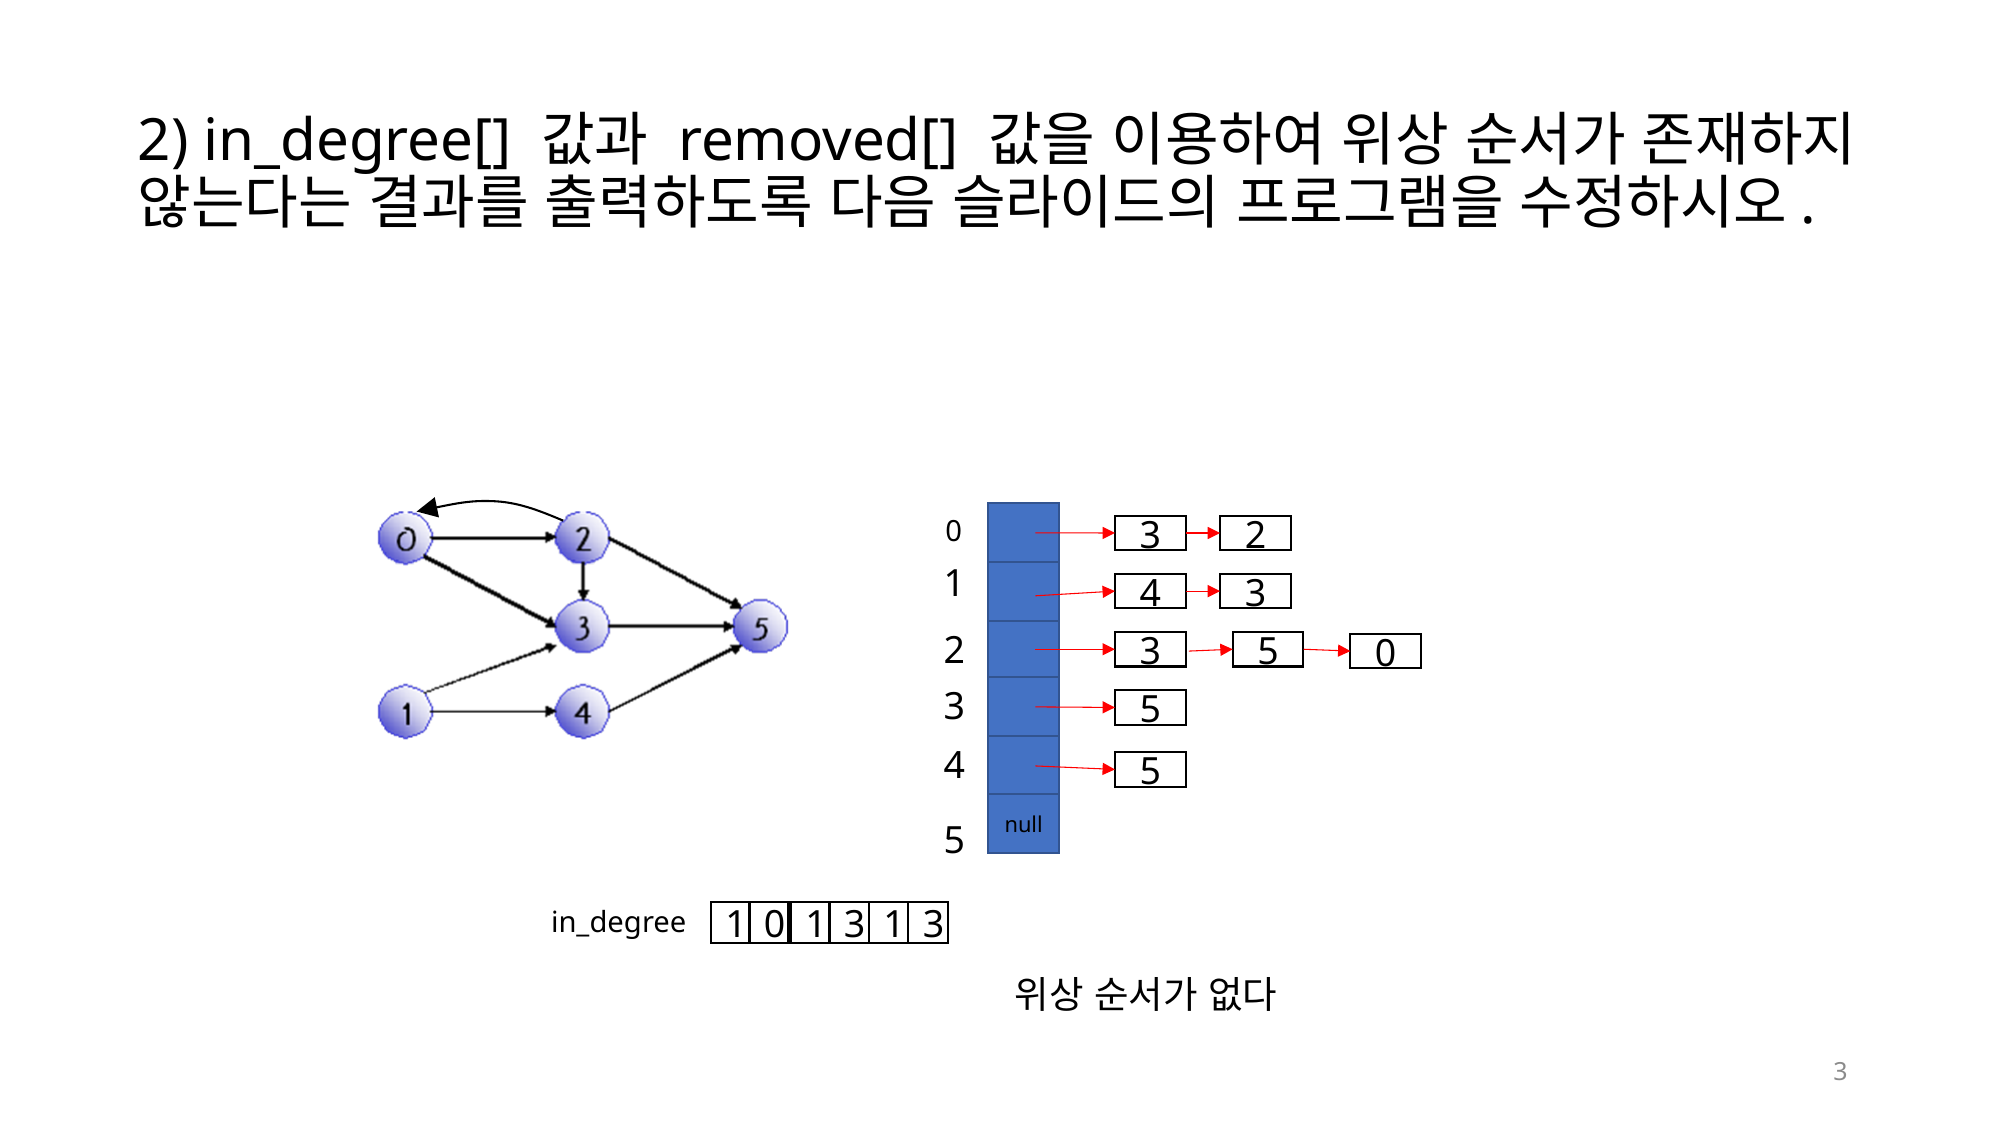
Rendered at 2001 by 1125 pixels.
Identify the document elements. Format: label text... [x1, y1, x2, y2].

slide_number 3 [1412, 1042, 1863, 1103]
text_box 3 [1114, 515, 1187, 551]
text_box 0 [1349, 633, 1422, 669]
text_box 1 [928, 551, 971, 612]
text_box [1035, 591, 1115, 596]
text_box null [987, 793, 1060, 854]
text_box 5 [1232, 631, 1304, 668]
text_box 1 [790, 901, 828, 944]
text_box 3 [928, 674, 971, 733]
text_box 5 [1114, 689, 1187, 726]
list 2) in_degree[] 값과 removed[] 값을 이용하여 위상 순서가 존재하지 않는다는 결과를 출력하도록 다음 슬라이드의 프로그램을 수정하시오. [122, 102, 1878, 930]
text_box 5 [1114, 751, 1187, 788]
picture [347, 488, 805, 750]
text_box 3 [1219, 573, 1292, 609]
text_box [987, 502, 1060, 561]
text_box 3 [1114, 631, 1187, 668]
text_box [1035, 765, 1115, 770]
text_box [987, 676, 1060, 735]
text_box 4 [928, 733, 971, 794]
text_box 0 [930, 504, 973, 555]
text_box [987, 561, 1060, 620]
text_box 3 [828, 901, 868, 944]
text_box 1 [868, 901, 907, 944]
text_box 1 [710, 901, 748, 944]
text_box in_degree [528, 896, 716, 946]
text_box 위상 순서가 없다 [999, 964, 1437, 1024]
text_box [987, 735, 1060, 793]
text_box 0 [748, 901, 790, 944]
text_box [987, 620, 1060, 676]
text_box 5 [928, 808, 971, 869]
text_box 3 [907, 901, 949, 944]
text_box 2 [928, 619, 971, 674]
text_box 2 [1219, 515, 1292, 551]
text_box 4 [1114, 573, 1187, 609]
